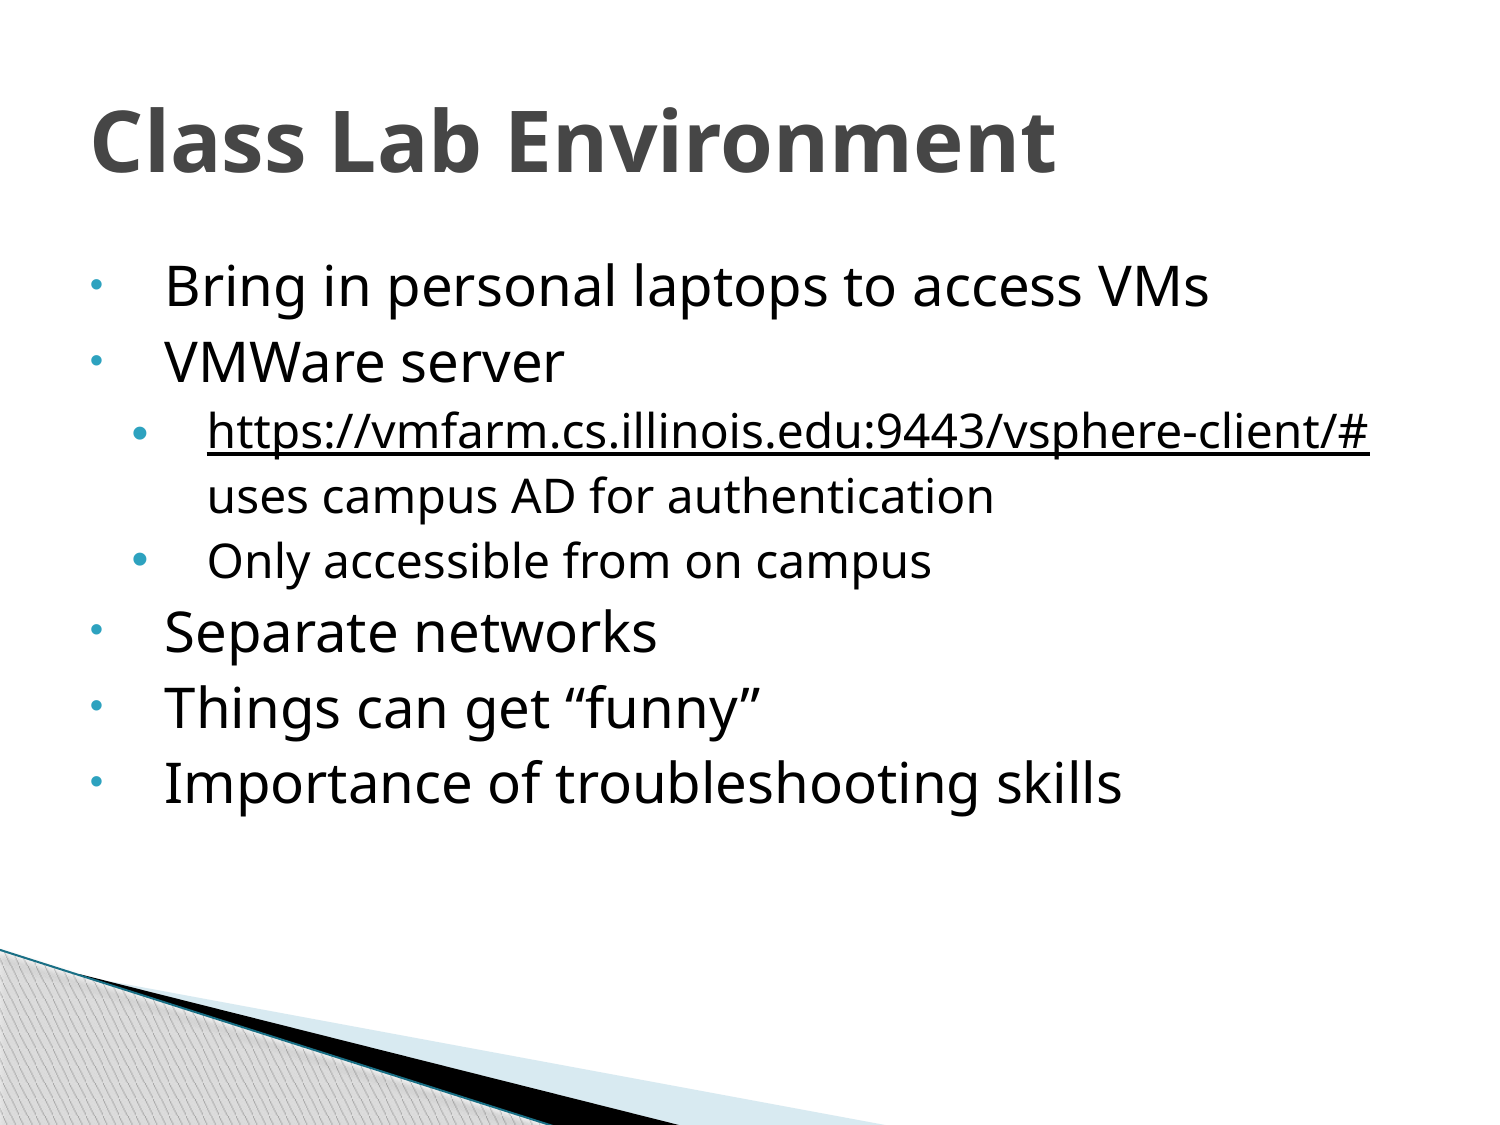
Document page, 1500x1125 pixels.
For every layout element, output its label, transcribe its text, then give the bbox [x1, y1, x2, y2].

title Class Lab Environment [75, 45, 1425, 233]
list Bring in personal laptops to access VMs VMWare server https://vmfarm.cs.illinois.edu:9443/vsphere-client/# uses campus AD for authentication Only accessible from on campus Separate networks Things can get “funny” Importance of troubleshooting skills [75, 243, 1425, 986]
